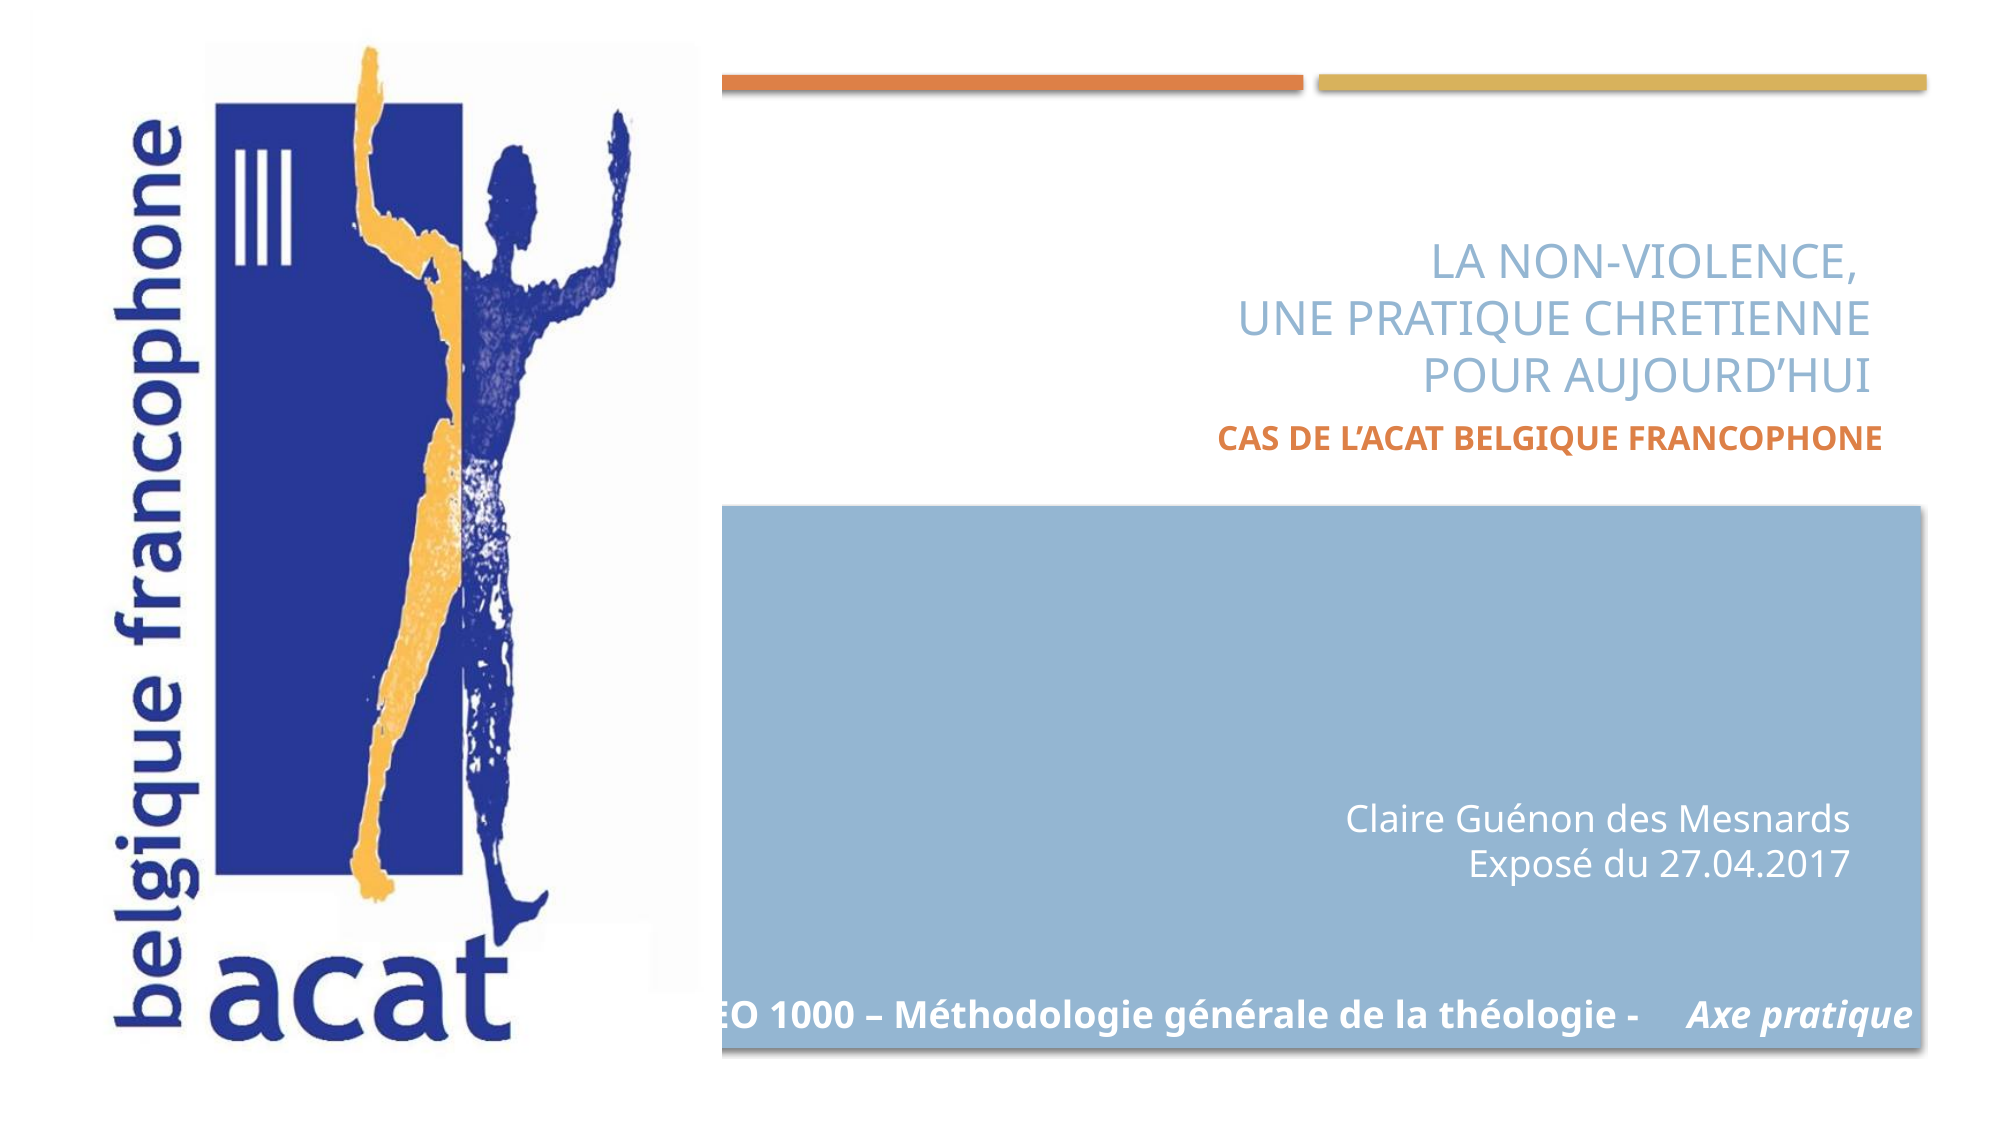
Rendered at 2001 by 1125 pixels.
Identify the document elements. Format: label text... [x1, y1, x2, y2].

text_box LTHEO 1000 – Méthodologie générale de la théologie - Axe pratique [727, 893, 1929, 1044]
title La NON-VIoLENCE, UNE PRATIQUE CHRETIENNE POUR AUJOURD’HUI [727, 167, 1899, 409]
text_box Claire Guénon des Mesnards Exposé du 27.04.2017 [1049, 787, 1866, 893]
picture [29, 1, 722, 1109]
subtitle CAS DE l’ACAT Belgique FRANCOPHONE [727, 409, 1899, 507]
